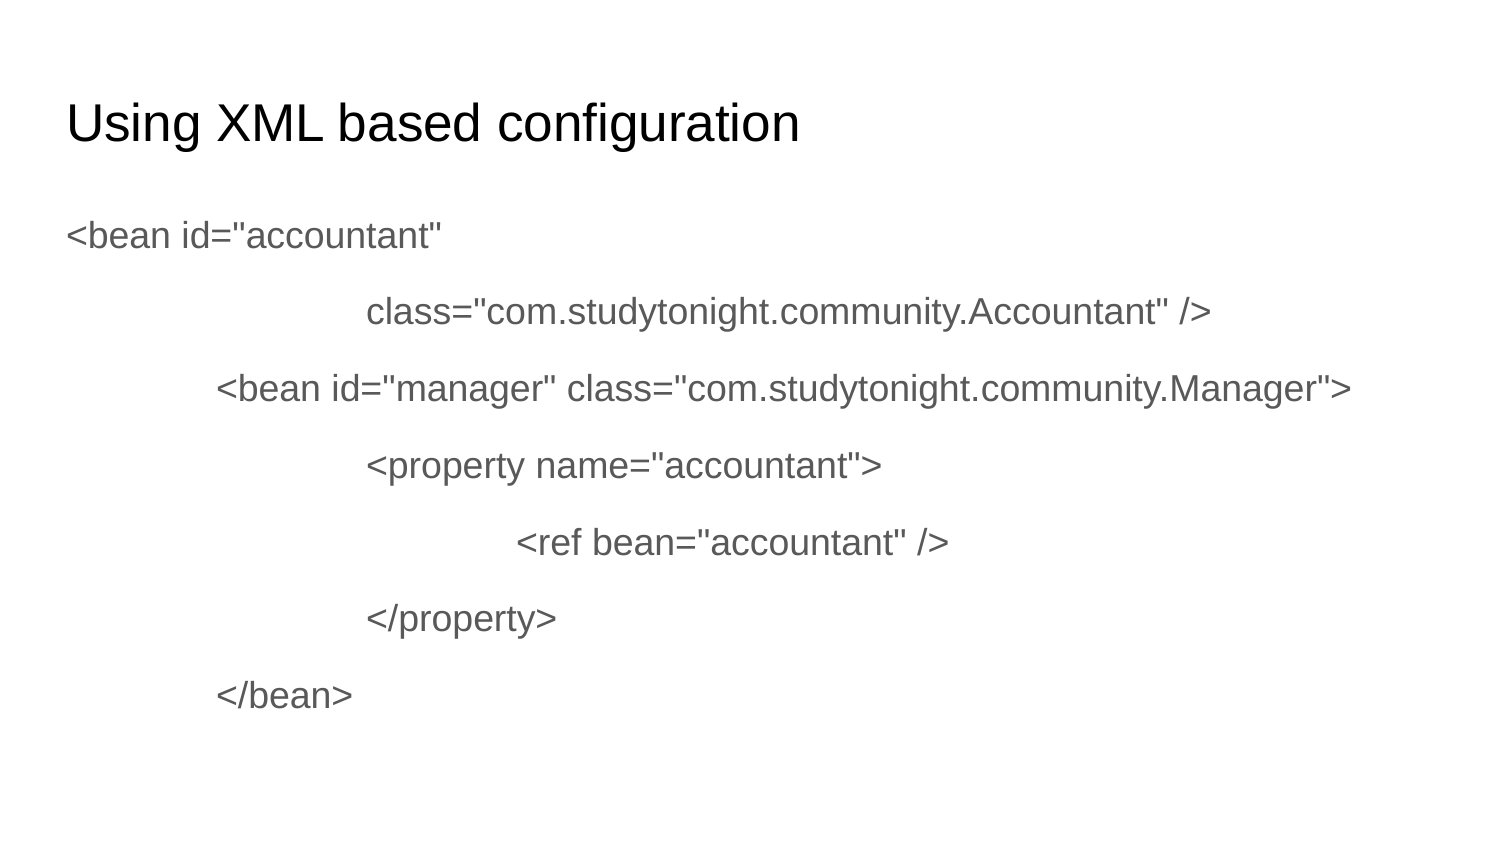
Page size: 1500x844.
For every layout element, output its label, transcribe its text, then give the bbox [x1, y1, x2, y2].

list <bean id="accountant" class="com.studytonight.community.Accountant" /> <bean id="manager" class="com.studytonight.community.Manager"> <property name="accountant"> <ref bean="accountant" /> </property> </bean> [51, 189, 1449, 750]
title Using XML based configuration [51, 72, 1449, 167]
